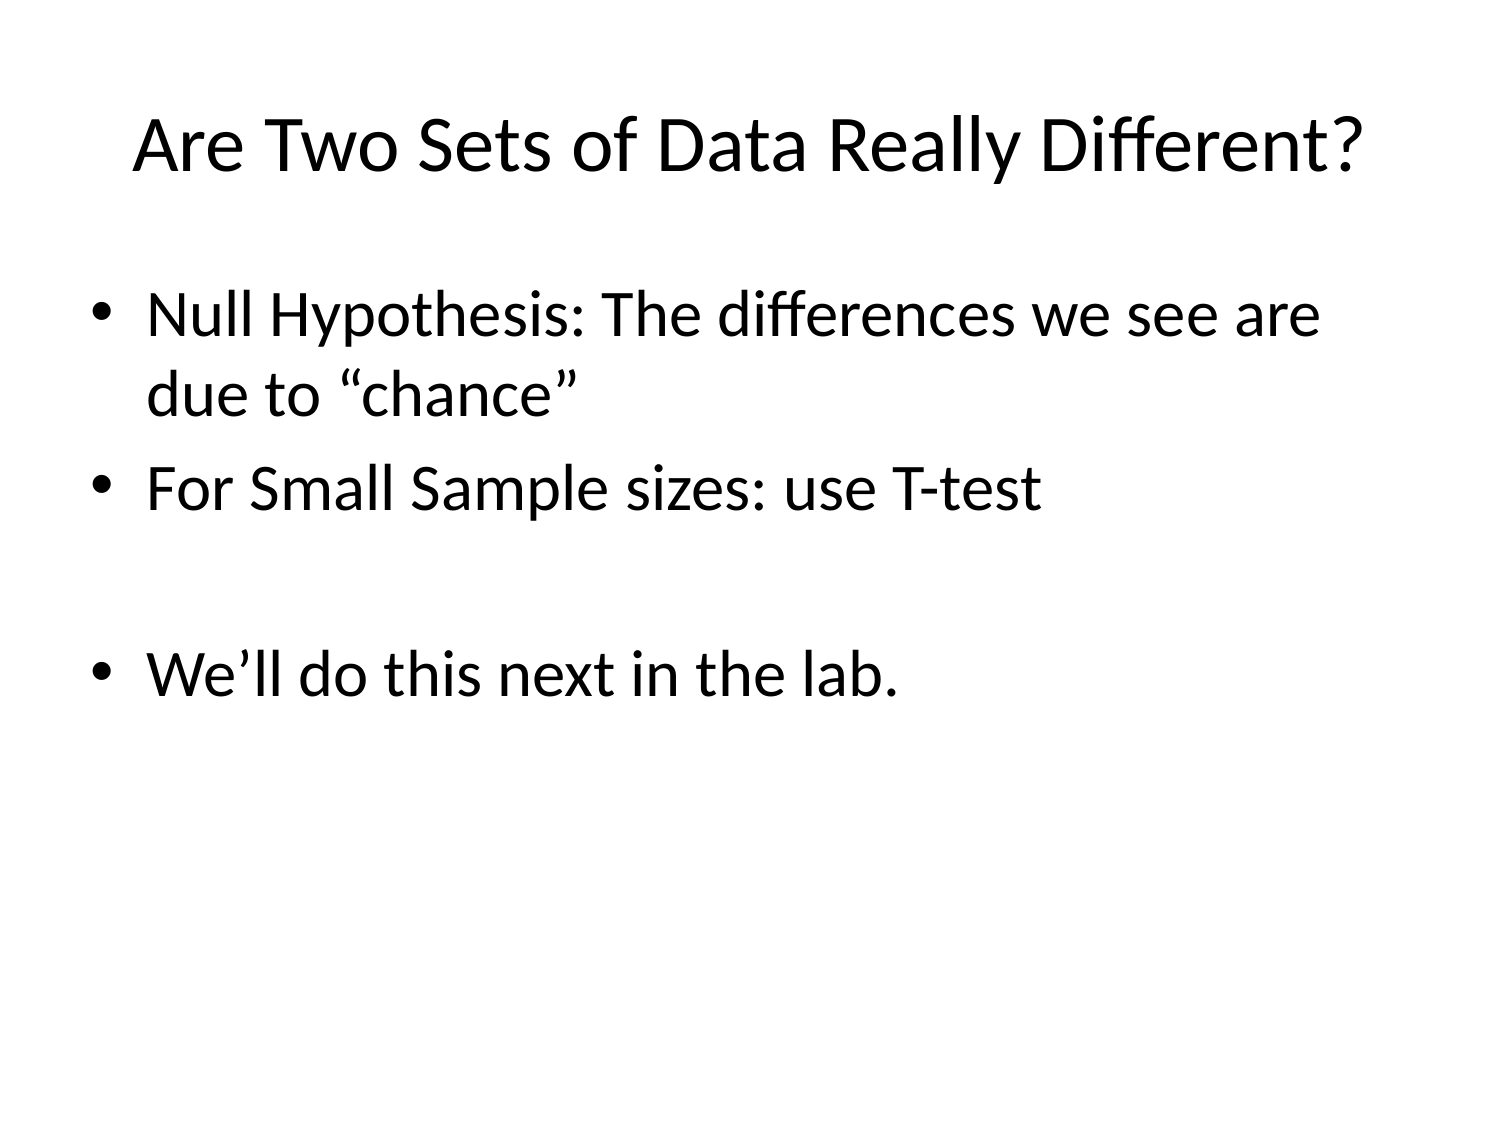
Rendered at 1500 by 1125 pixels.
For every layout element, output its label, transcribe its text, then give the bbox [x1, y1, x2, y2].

title Are Two Sets of Data Really Different? [75, 45, 1425, 233]
list Null Hypothesis: The differences we see are due to “chance” For Small Sample sizes: use T-test We’ll do this next in the lab. [75, 262, 1425, 1005]
